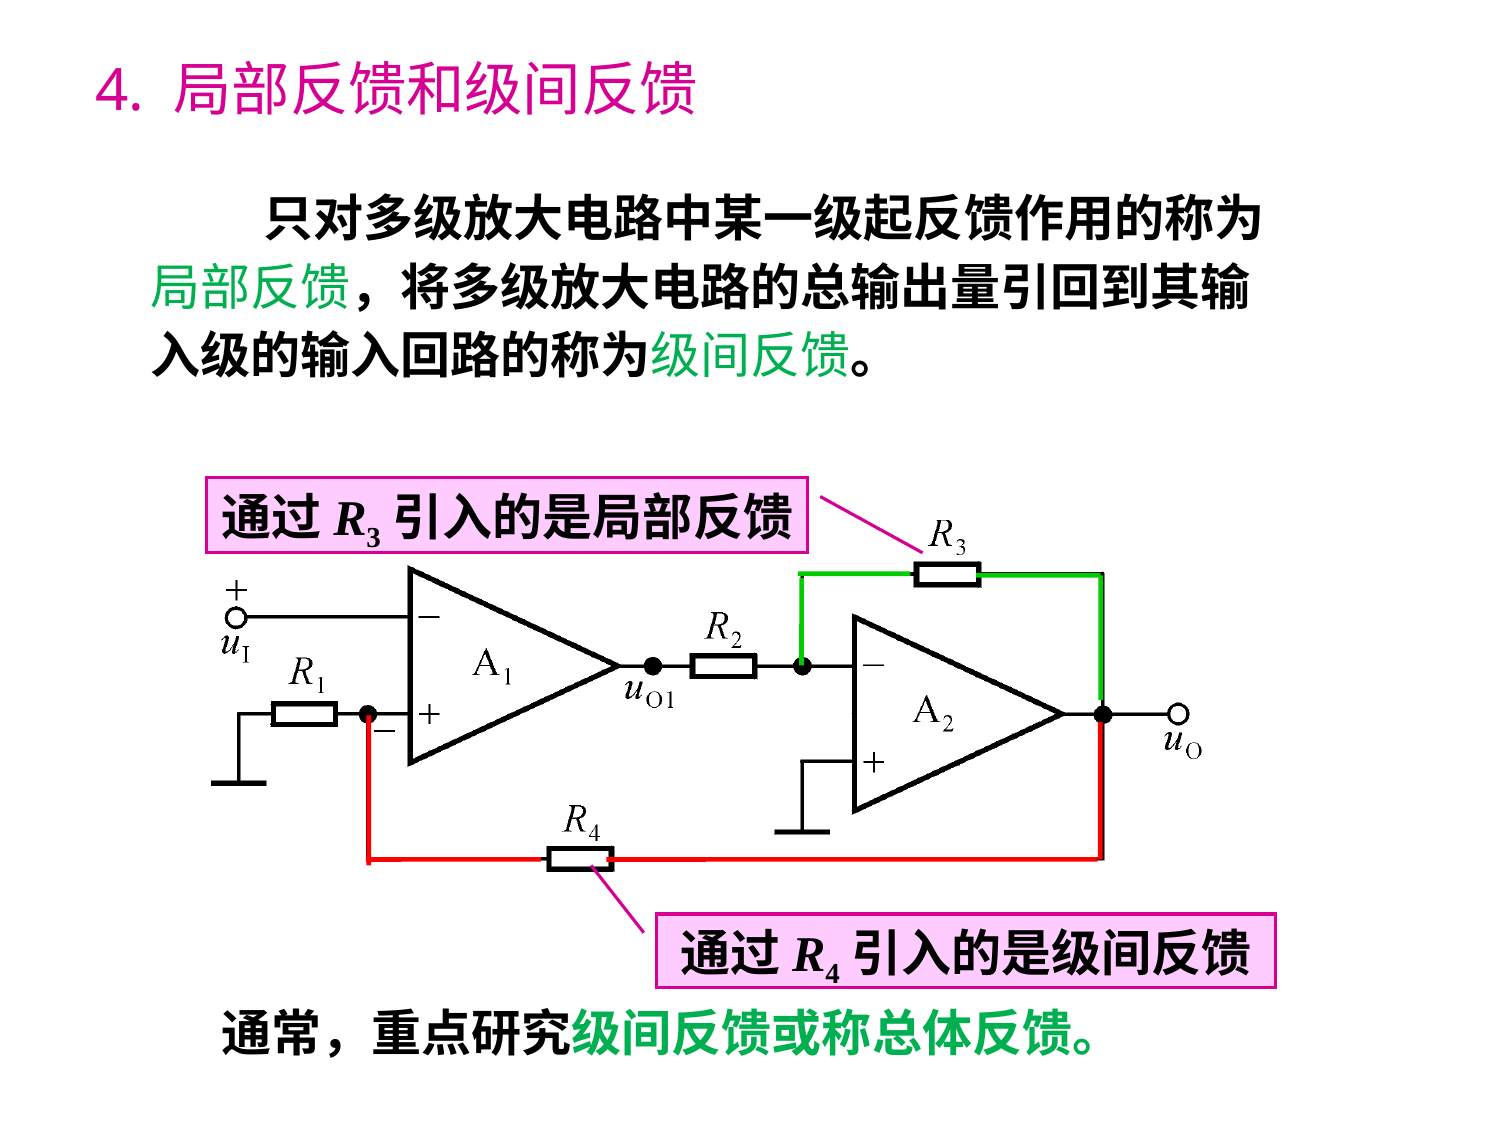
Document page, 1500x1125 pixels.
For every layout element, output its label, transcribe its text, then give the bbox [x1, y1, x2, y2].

text_box 通过R3引入的是局部反馈 [206, 477, 808, 514]
text_box 通常，重点研究级间反馈或称总体反馈。 [159, 994, 1185, 1070]
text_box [365, 715, 1101, 866]
title 4. 局部反馈和级间反馈 [80, 51, 934, 123]
text_box 只对多级放大电路中某一级起反馈作用的称为 局部反馈，将多级放大电路的总输出量引回到其输 入级的输入回路的称为级间反馈。 [135, 170, 1361, 392]
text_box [797, 573, 1101, 701]
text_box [206, 515, 1207, 876]
text_box 通过R4引入的是级间反馈 [656, 913, 1276, 988]
